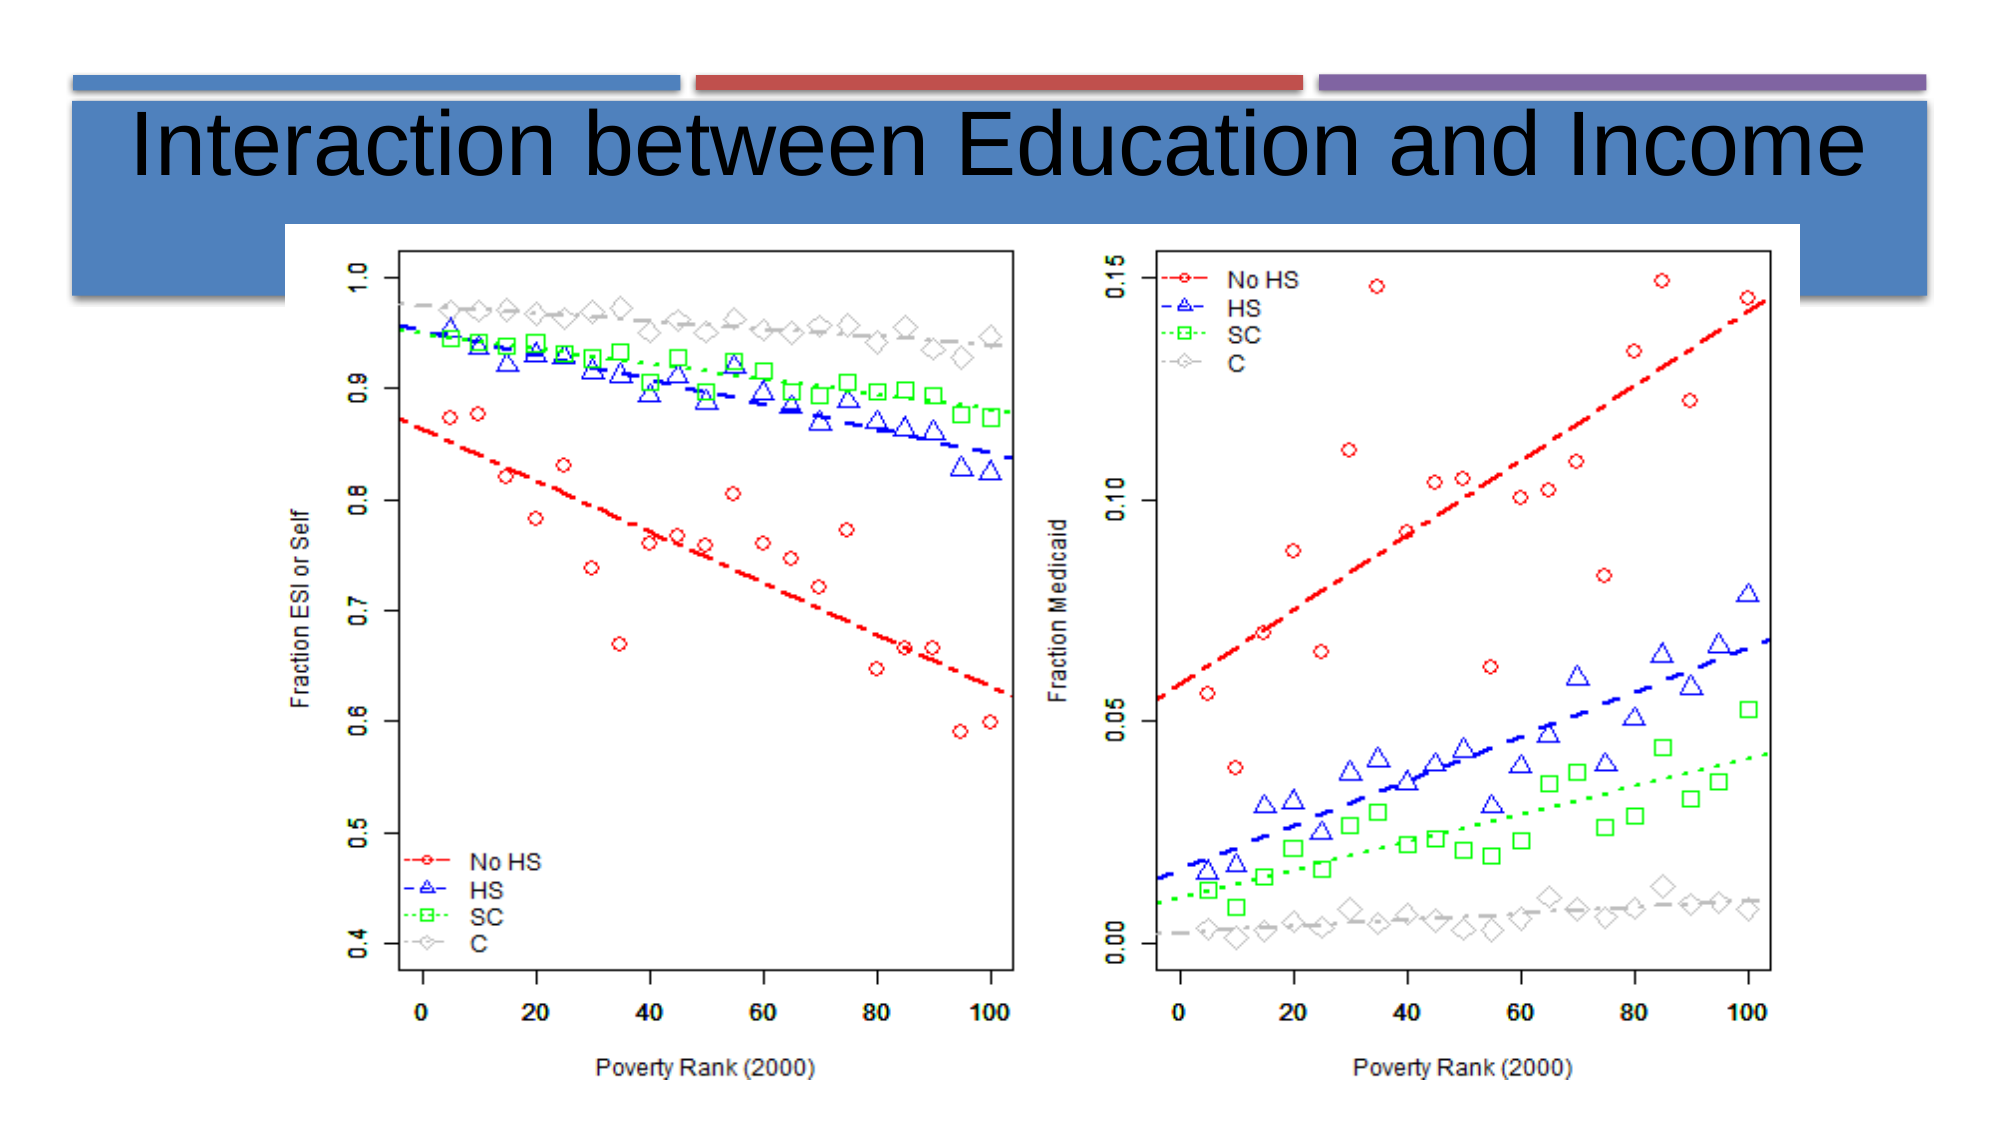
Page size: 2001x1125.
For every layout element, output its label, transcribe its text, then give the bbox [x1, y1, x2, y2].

picture [284, 224, 1801, 1081]
text_box Interaction between Education and Income [99, 44, 1900, 233]
